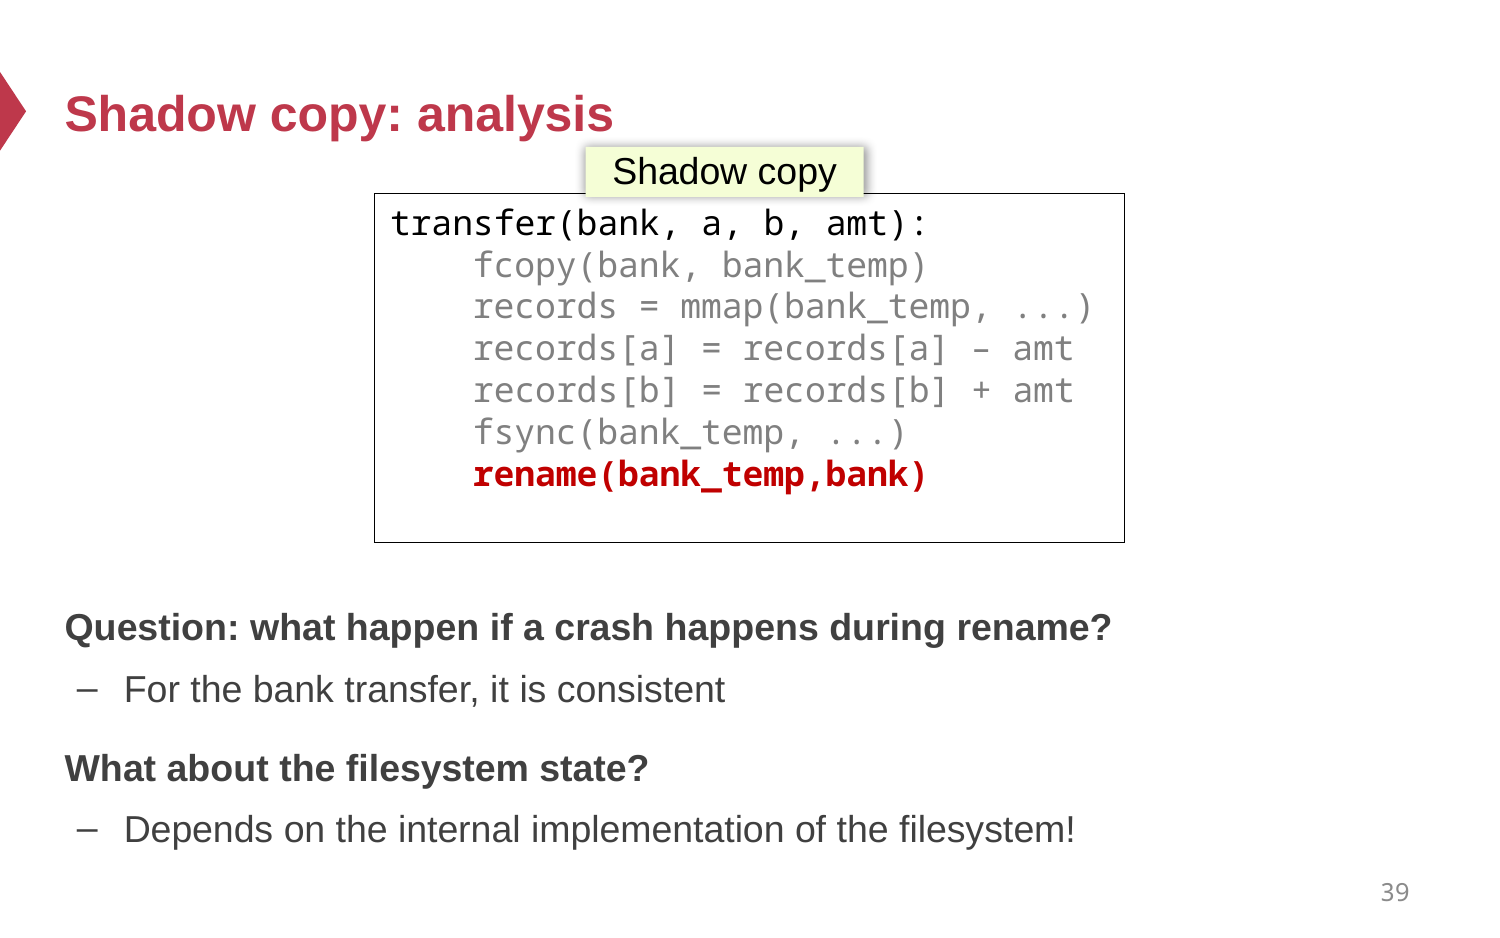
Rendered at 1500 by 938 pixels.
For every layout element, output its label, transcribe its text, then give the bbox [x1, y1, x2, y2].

list Question: what happen if a crash happens during rename? For the bank transfer, it is consistent What about the filesystem state? Depends on the internal implementation of the filesystem! [49, 586, 1400, 900]
slide_number 39 [1074, 868, 1425, 919]
text_box Shadow copy [585, 146, 864, 197]
text_box transfer(bank, a, b, amt): fcopy(bank, bank_temp) records = mmap(bank_temp, ...) records[a] = records[a] – amt records[b] = records[b] + amt fsync(bank_temp, ...) rename(bank_temp,bank) [374, 193, 1125, 543]
title Shadow copy: analysis [49, 37, 1400, 186]
